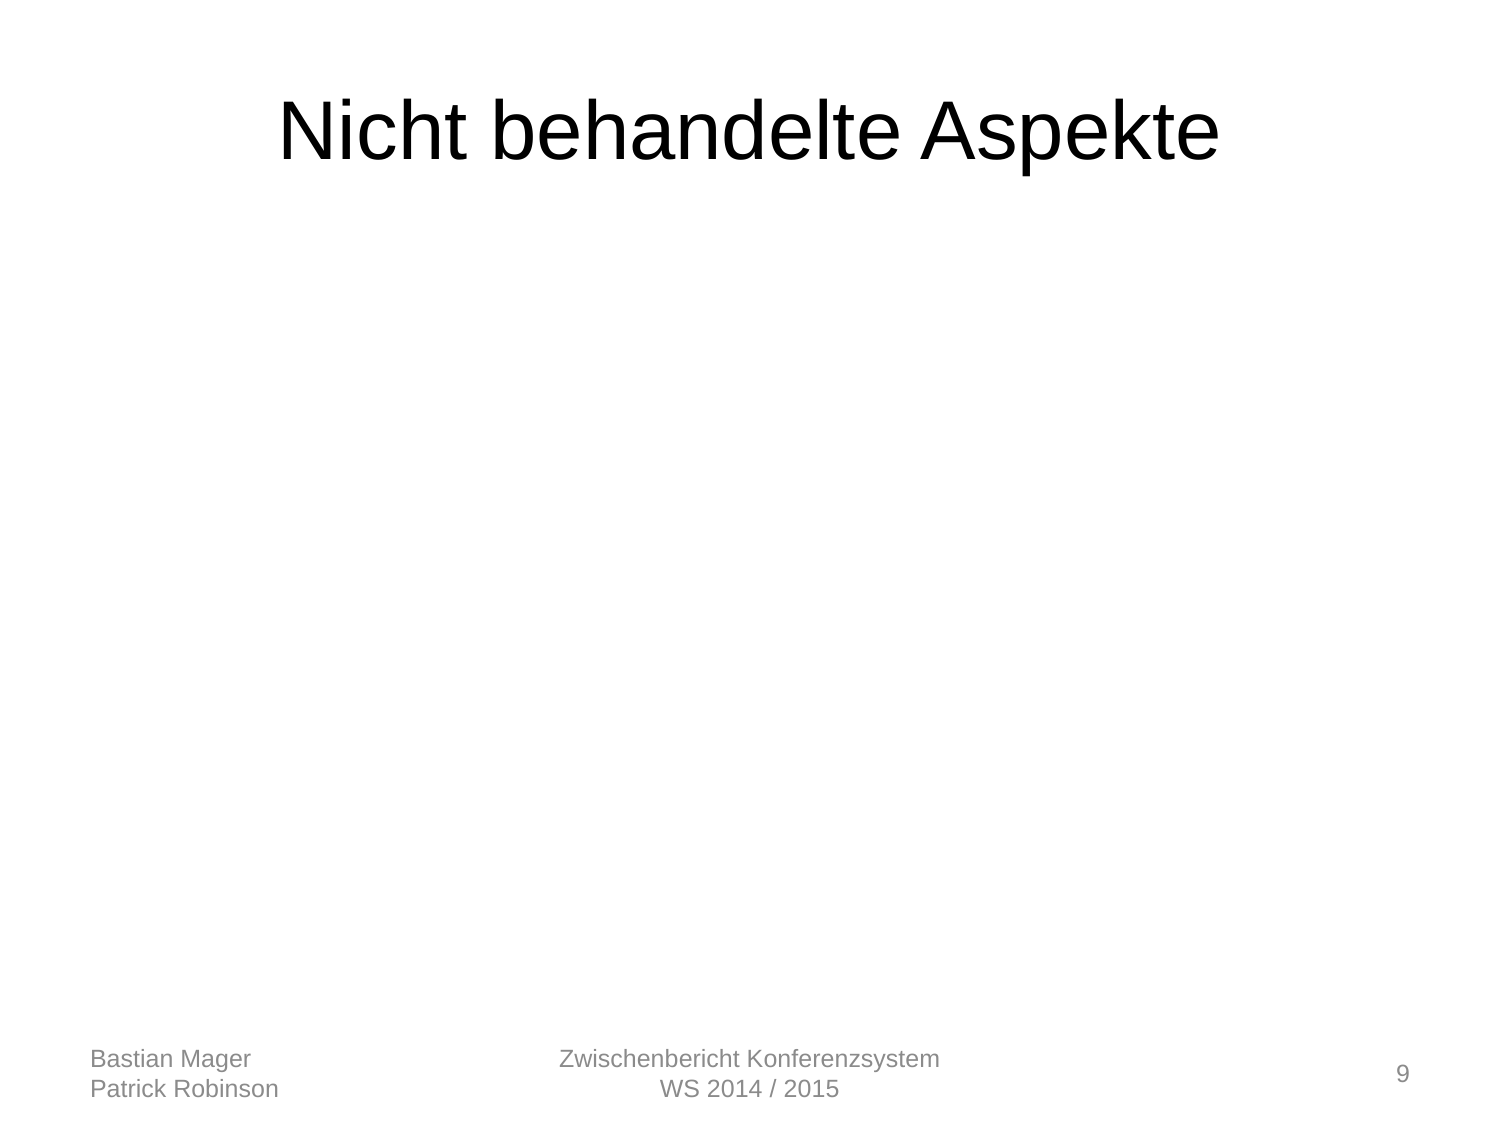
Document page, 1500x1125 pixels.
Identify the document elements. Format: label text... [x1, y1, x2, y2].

title Nicht behandelte Aspekte [75, 45, 1425, 209]
slide_number 9 [1074, 1042, 1425, 1103]
slide_number Bastian Mager Patrick Robinson [75, 1042, 425, 1103]
footer Zwischenbericht Konferenzsystem WS 2014 / 2015 [512, 1042, 988, 1103]
